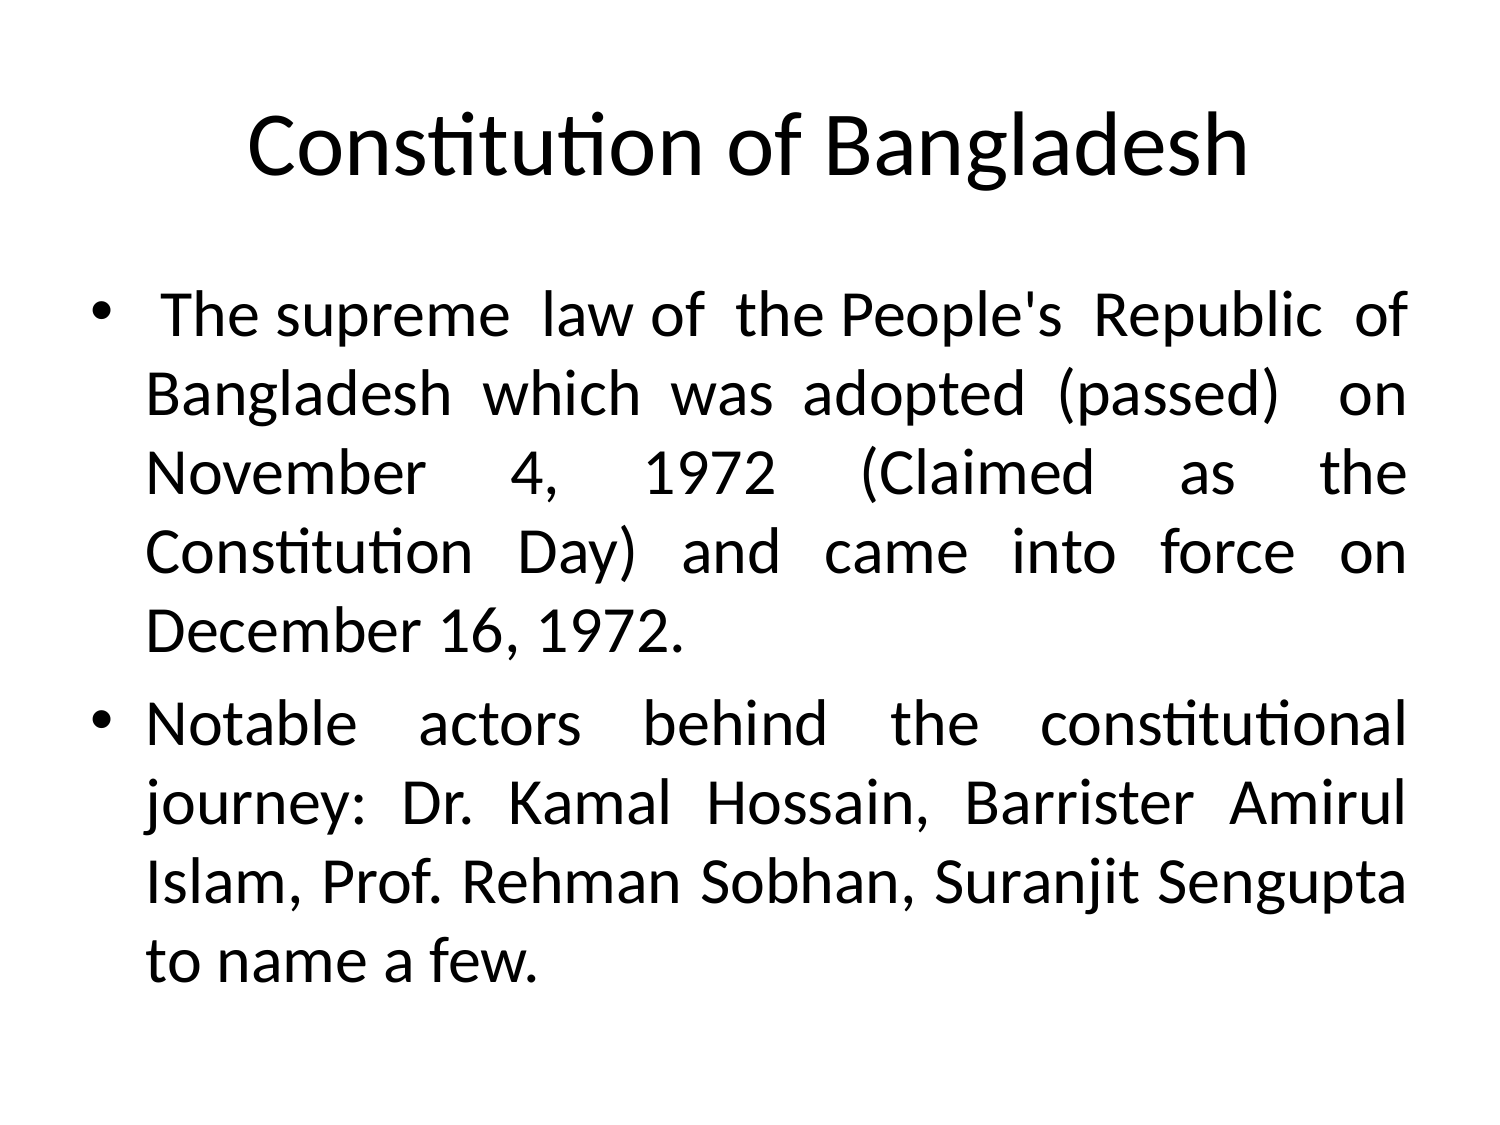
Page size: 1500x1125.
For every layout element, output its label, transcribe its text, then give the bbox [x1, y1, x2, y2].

title Constitution of Bangladesh [75, 45, 1425, 233]
list The supreme law of the People's Republic of Bangladesh which was adopted (passed) on November 4, 1972 (Claimed as the Constitution Day) and came into force on December 16, 1972. Notable actors behind the constitutional journey: Dr. Kamal Hossain, Barrister Amirul Islam, Prof. Rehman Sobhan, Suranjit Sengupta to name a few. [75, 262, 1425, 1005]
